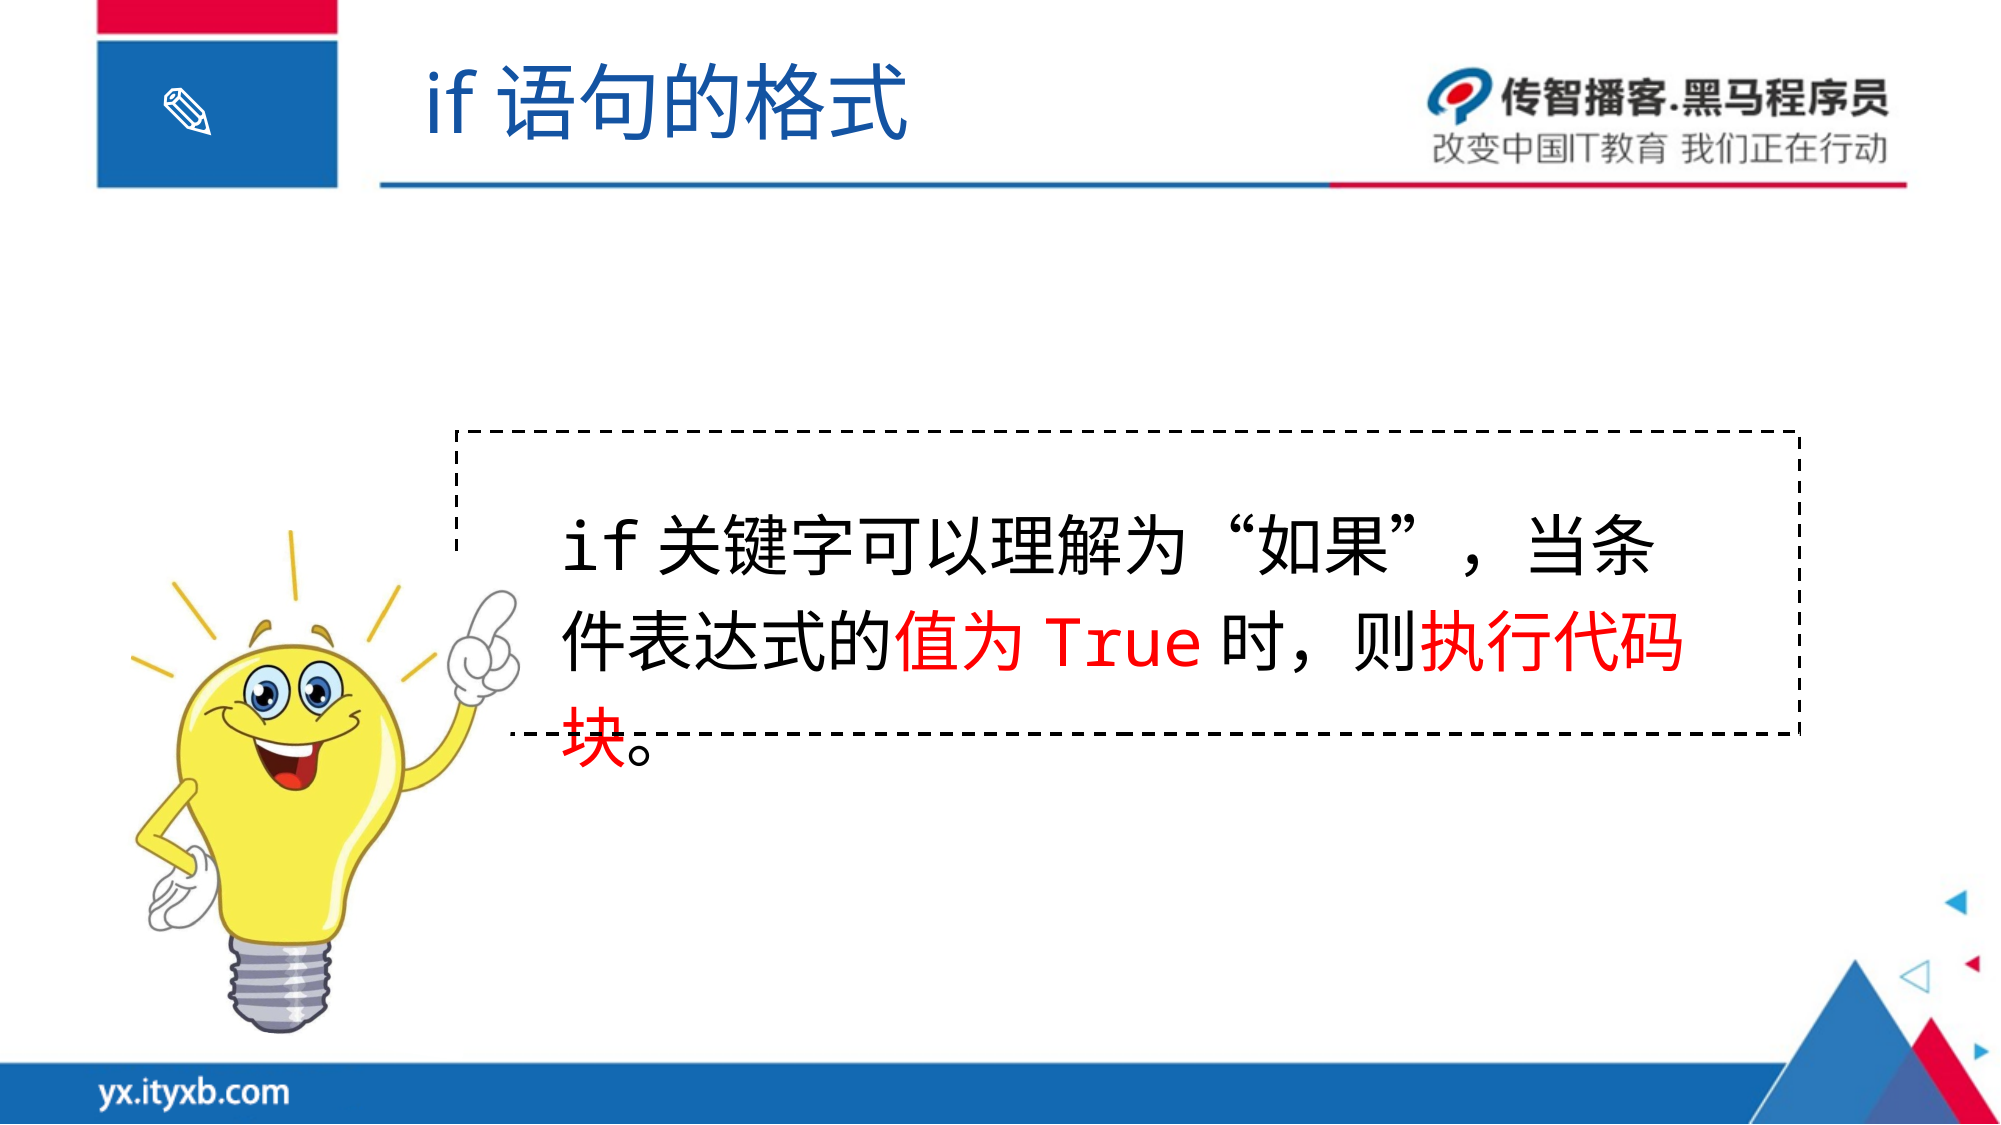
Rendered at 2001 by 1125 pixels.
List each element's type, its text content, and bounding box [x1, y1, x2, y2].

text_box [455, 431, 1801, 735]
text_box if语句的格式 [409, 43, 1292, 158]
picture [0, 0, 2000, 1124]
text_box if关键字可以理解为“如果”，当条件表达式的值为True时，则执行代码块。 [545, 734, 1712, 784]
